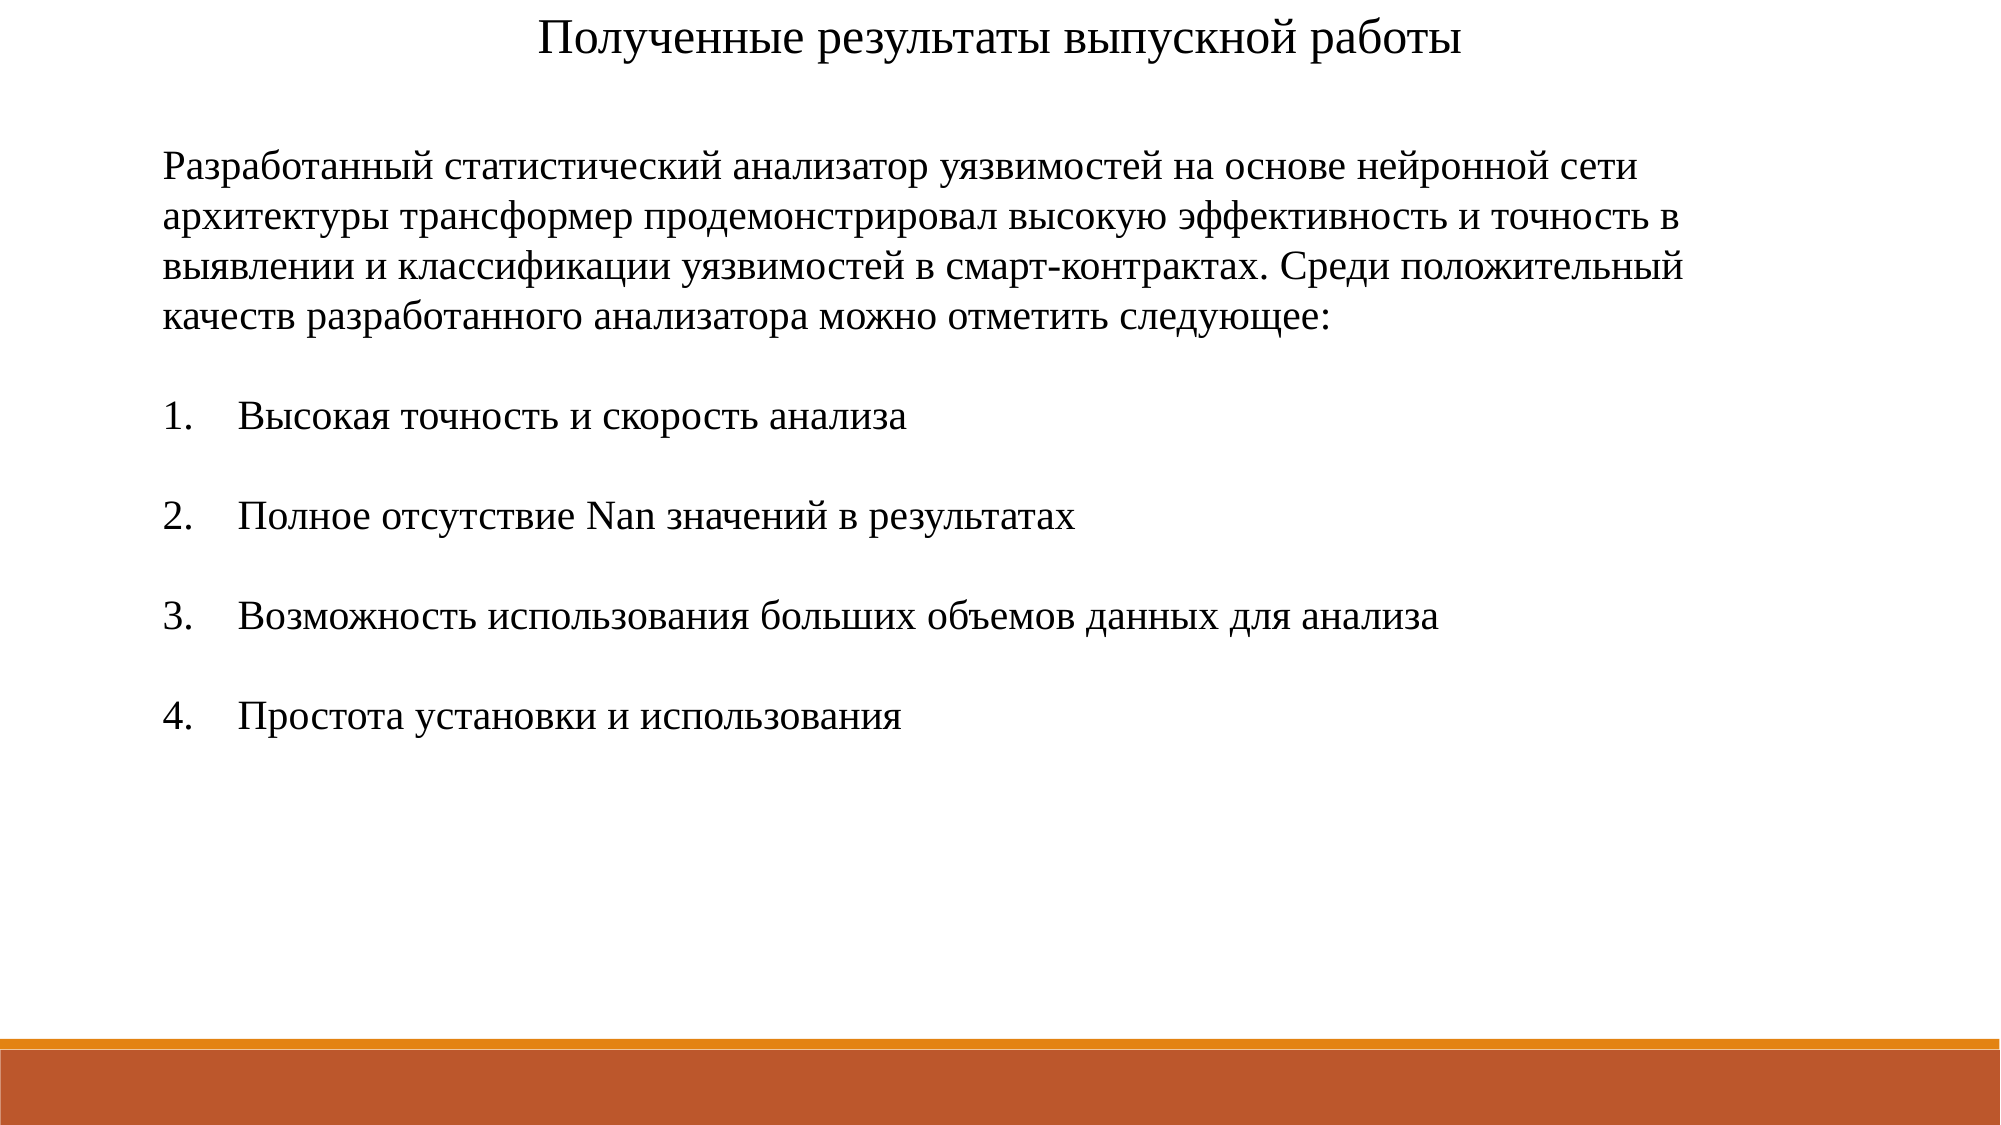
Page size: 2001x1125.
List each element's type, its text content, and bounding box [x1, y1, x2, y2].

list Разработанный статистический анализатор уязвимостей на основе нейронной сети архитектуры трансформер продемонстрировал высокую эффективность и точность в выявлении и классификации уязвимостей в смарт-контрактах. Среди положительный качеств разработанного анализатора можно отметить следующее: Высокая точность и скорость анализа Полное отсутствие Nan значений в результатах Возможность использования больших объемов данных для анализа Простота установки и использования [162, 137, 1721, 996]
title Полученные результаты выпускной работы [39, 3, 1961, 64]
